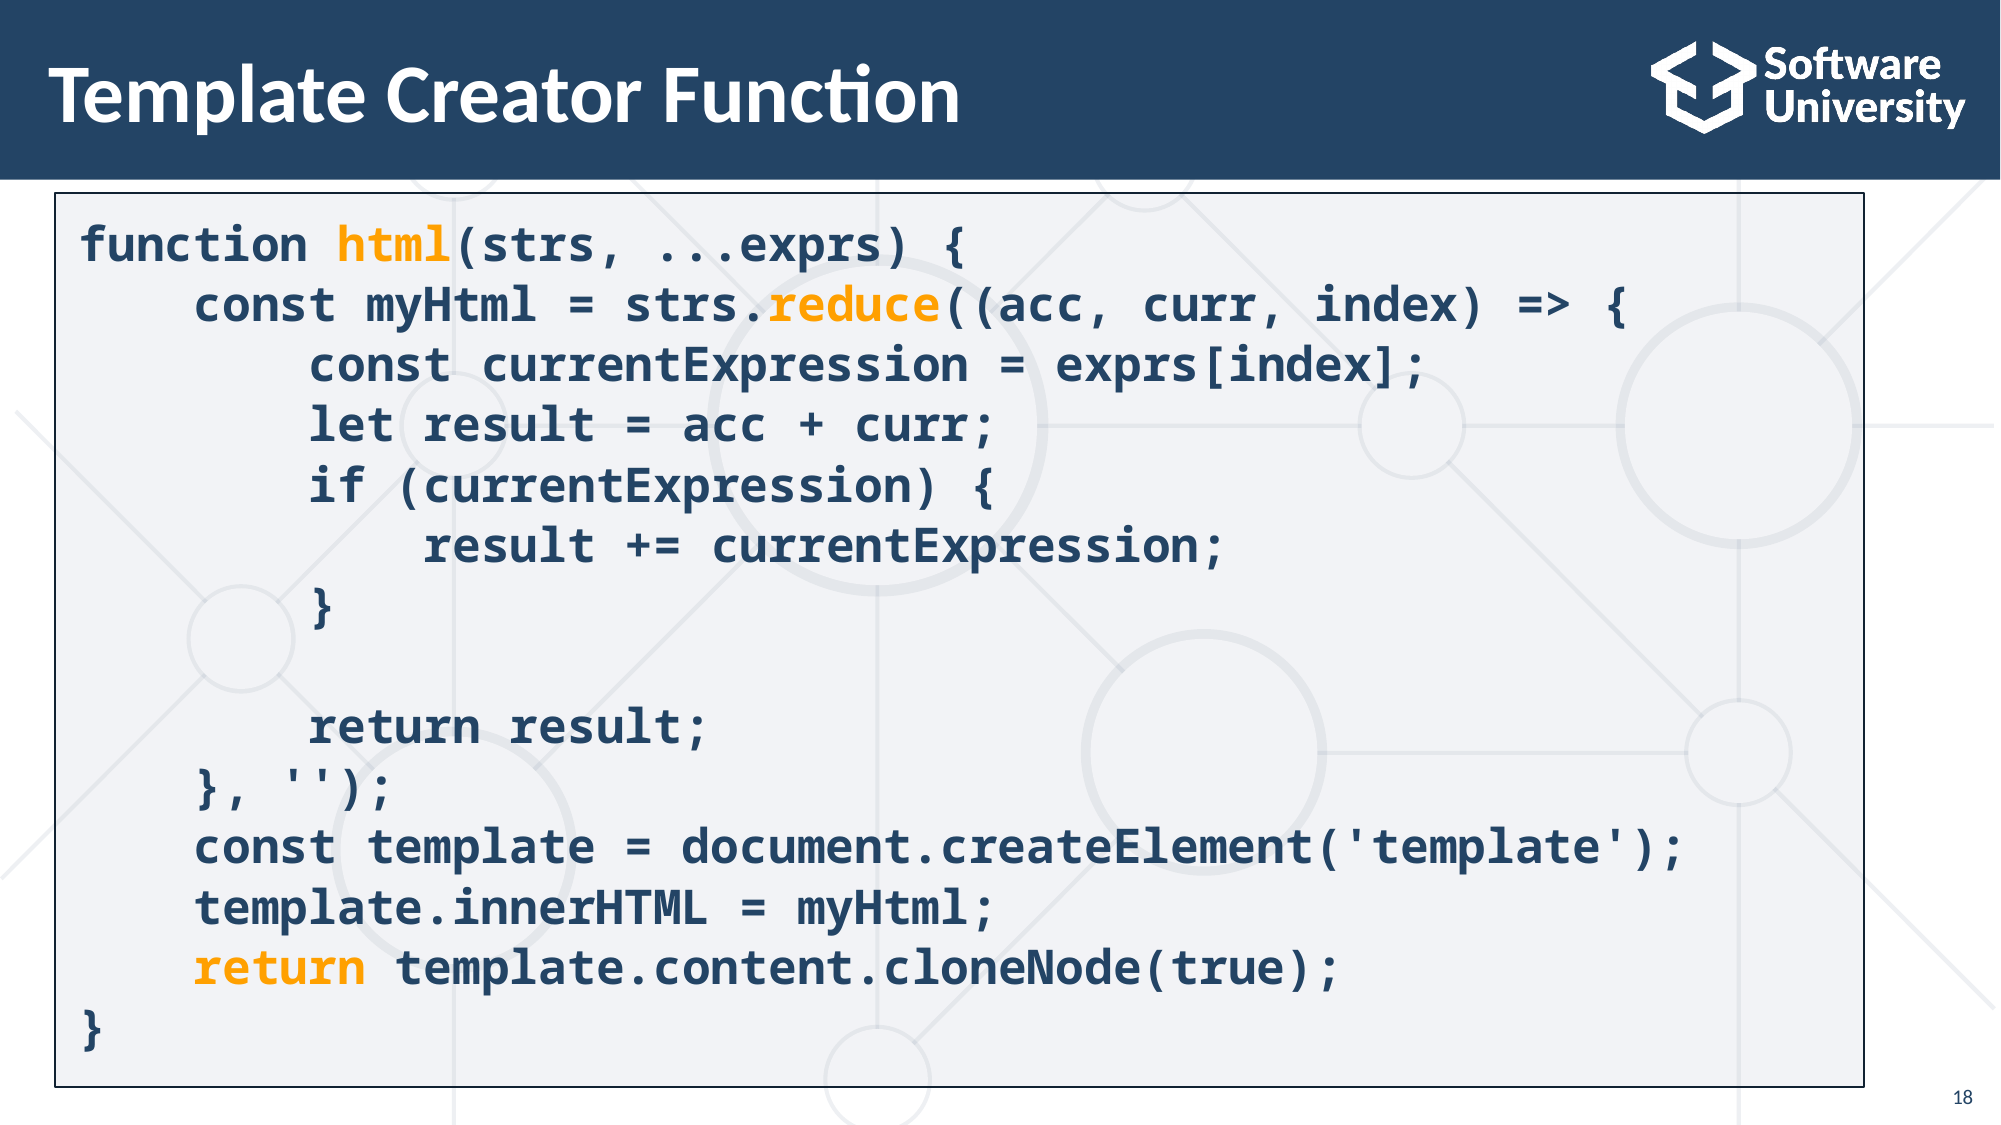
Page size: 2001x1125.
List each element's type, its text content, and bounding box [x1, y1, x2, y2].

picture [1651, 41, 1966, 134]
title Template Creator Function [31, 16, 1625, 162]
list function html(strs, ...exprs) { const myHtml = strs.reduce((acc, curr, index) => { const currentExpression = exprs[index]; let result = acc + curr; if (currentExpression) { result += currentExpression; } return result; }, ''); const template = document.createElement('template'); template.innerHTML = myHtml; return template.content.cloneNode(true); } [54, 192, 1865, 1088]
slide_number 18 [1927, 1067, 1989, 1117]
